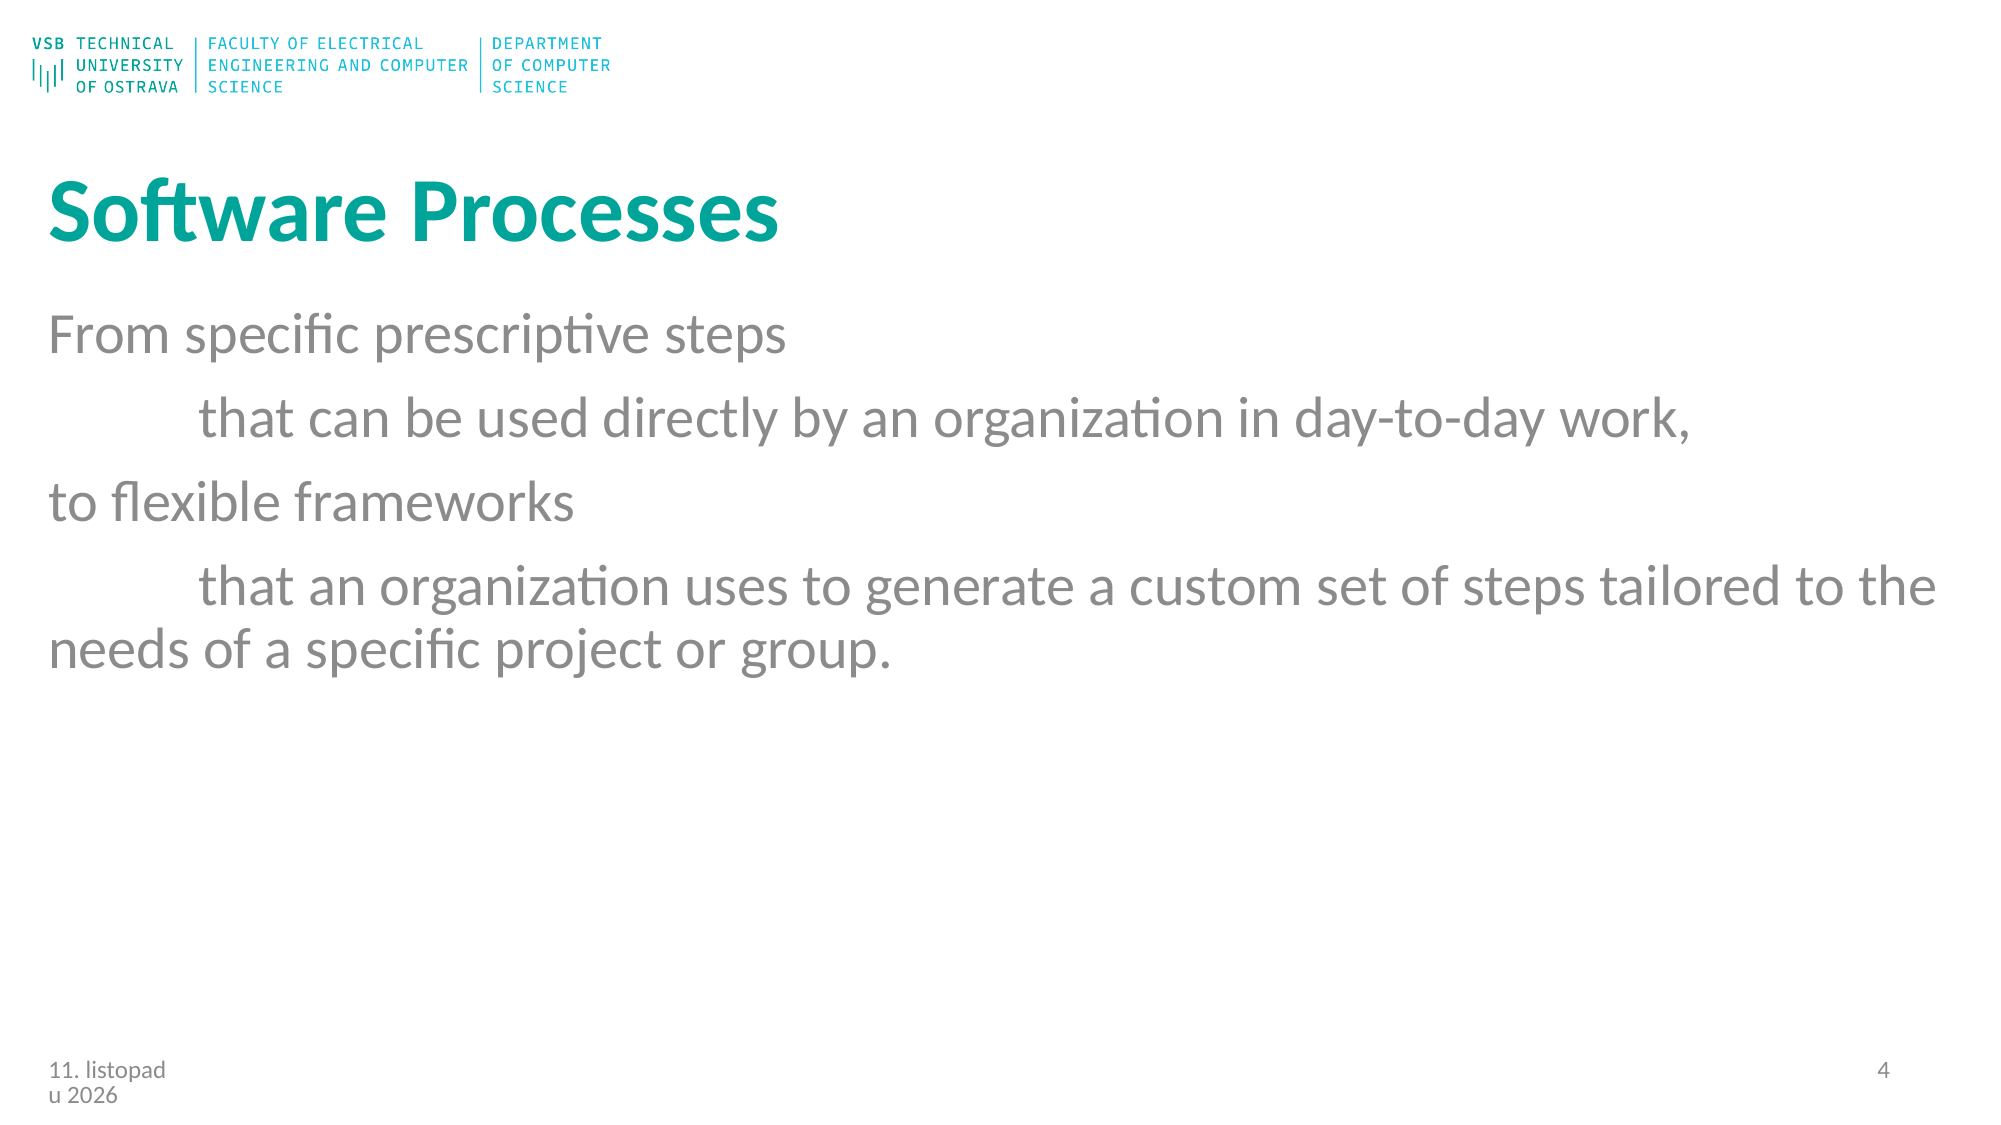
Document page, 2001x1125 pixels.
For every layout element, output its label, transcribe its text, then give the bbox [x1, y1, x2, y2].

list From specific prescriptive steps that can be used directly by an organization in day-to-day work, to flexible frameworks that an organization uses to generate a custom set of steps tailored to the needs of a specific project or group. [33, 296, 1969, 1015]
slide_number 3 [1862, 1042, 1963, 1094]
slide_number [33, 1042, 186, 1094]
picture [32, 37, 610, 93]
title Software Processes [33, 125, 1969, 269]
